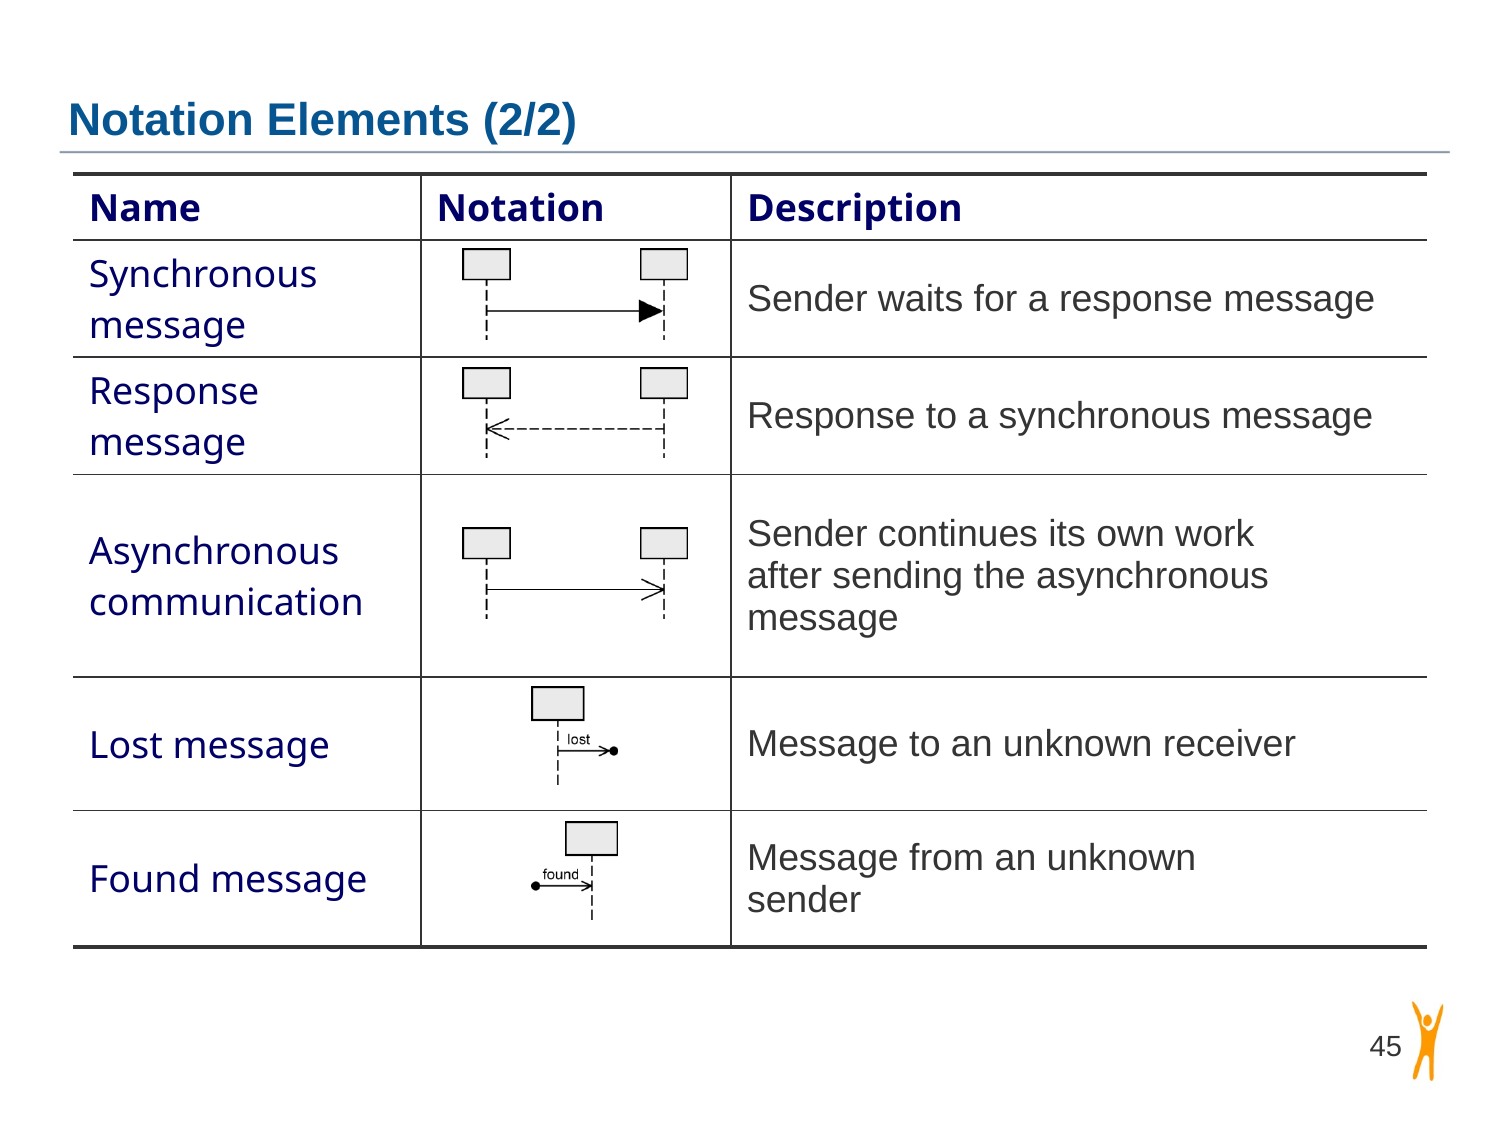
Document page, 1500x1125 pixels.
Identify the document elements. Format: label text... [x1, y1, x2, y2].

table_cell Sender continues its own work after sending the asynchronous message [732, 475, 1427, 676]
table_cell Message from an unknown sender [732, 811, 1427, 945]
table_cell Response to a synchronous message [732, 358, 1427, 474]
picture [461, 527, 688, 619]
picture [531, 821, 618, 920]
table_cell Response message [73, 358, 420, 474]
picture [461, 248, 688, 340]
table_cell [422, 241, 730, 356]
picture [531, 685, 618, 785]
picture [461, 366, 688, 458]
table_header Description [732, 176, 1427, 239]
table_cell Found message [73, 811, 420, 945]
picture [1400, 991, 1494, 1125]
picture [0, 142, 1500, 163]
table_cell Synchronous message [73, 241, 420, 356]
table_header Name [73, 176, 420, 239]
title Notation Elements (2/2) [52, 24, 1454, 153]
slide_number 45 [1241, 1019, 1418, 1095]
table_cell Lost message [73, 678, 420, 810]
table_cell Sender waits for a response message [732, 241, 1427, 356]
table_cell Message to an unknown receiver [732, 678, 1427, 810]
table_cell [422, 475, 730, 676]
table_cell [422, 811, 730, 945]
table_cell [422, 678, 730, 810]
table_cell [422, 358, 730, 474]
table_header Notation [422, 176, 730, 239]
table_cell Asynchronous communication [73, 475, 420, 676]
